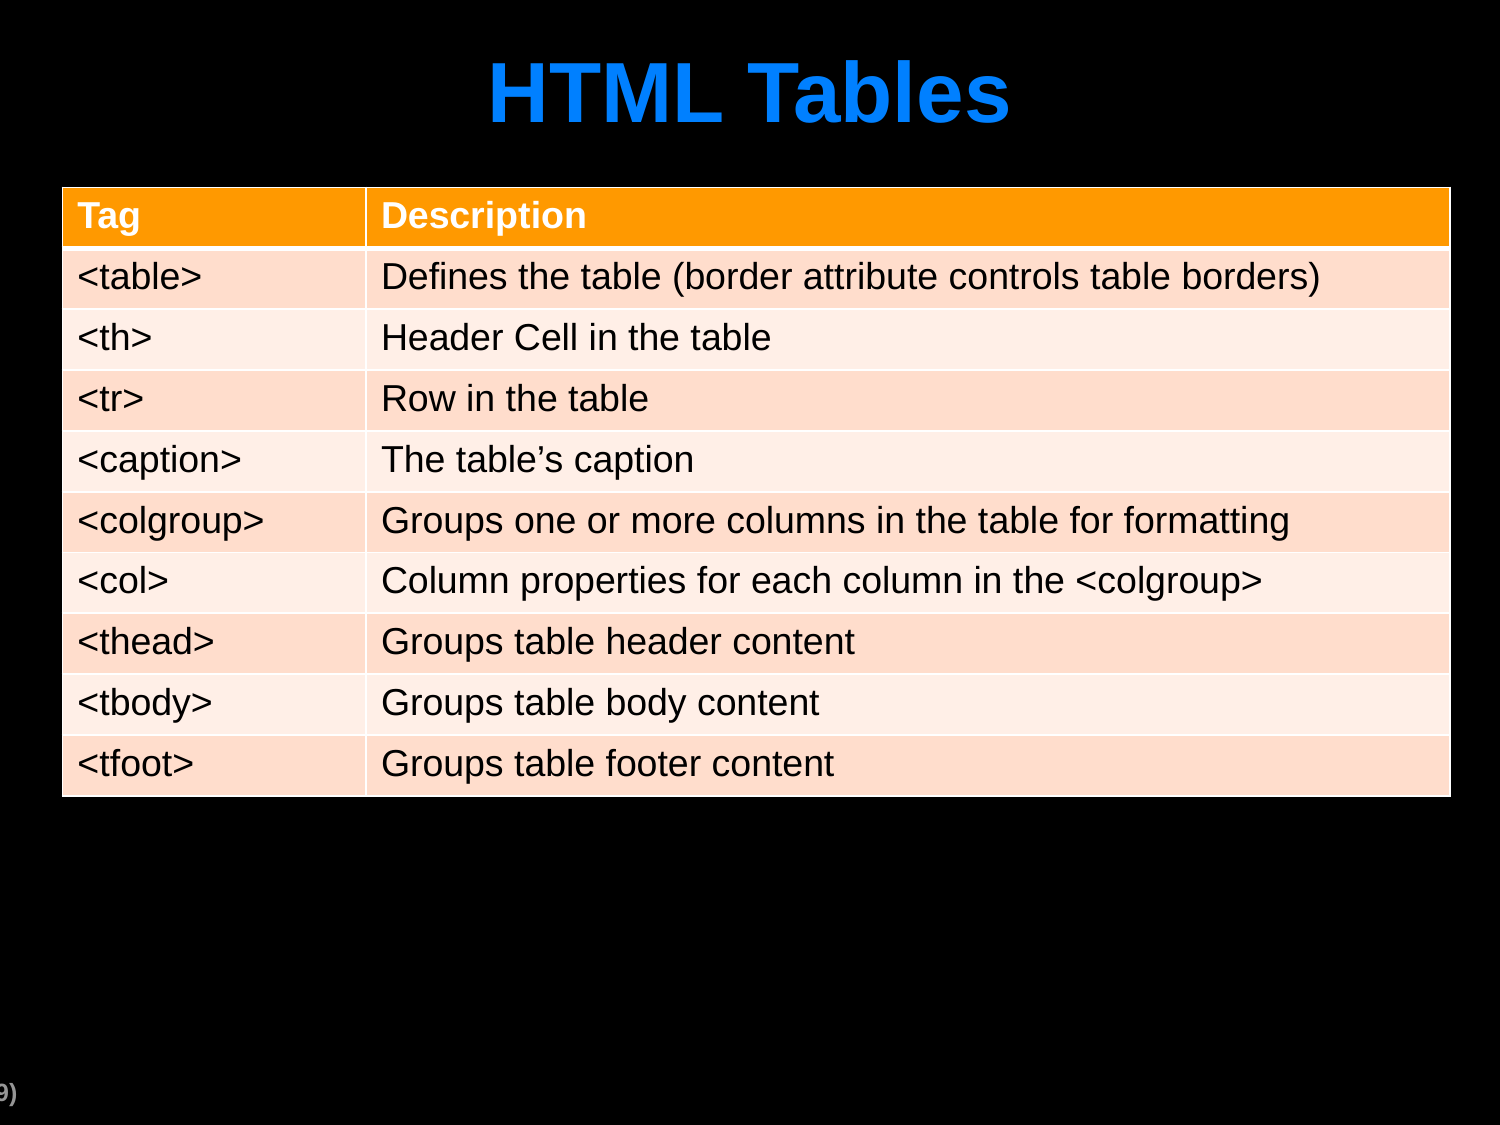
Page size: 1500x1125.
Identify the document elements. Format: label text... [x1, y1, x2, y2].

table_cell Column properties for each column in the <colgroup> [367, 553, 1449, 612]
table_cell Groups table body content [367, 675, 1449, 734]
table_cell Defines the table (border attribute controls table borders) [367, 251, 1449, 308]
table_cell Row in the table [367, 371, 1449, 430]
table_cell <tfoot> [63, 736, 365, 795]
table_cell Groups one or more columns in the table for formatting [367, 493, 1449, 552]
table_header Description [367, 188, 1449, 246]
title HTML Tables [0, 24, 1500, 166]
table_cell <thead> [63, 614, 365, 673]
table_cell Groups table footer content [367, 736, 1449, 795]
table_cell <table> [63, 251, 365, 308]
table_cell The table’s caption [367, 432, 1449, 491]
table_cell <col> [63, 553, 365, 612]
table_cell <tbody> [63, 675, 365, 734]
table_cell <colgroup> [63, 493, 365, 552]
table_cell Header Cell in the table [367, 310, 1449, 369]
table_header Tag [63, 188, 365, 246]
table_cell <caption> [63, 432, 365, 491]
table_cell <tr> [63, 371, 365, 430]
table_cell <th> [63, 310, 365, 369]
table_cell Groups table header content [367, 614, 1449, 673]
